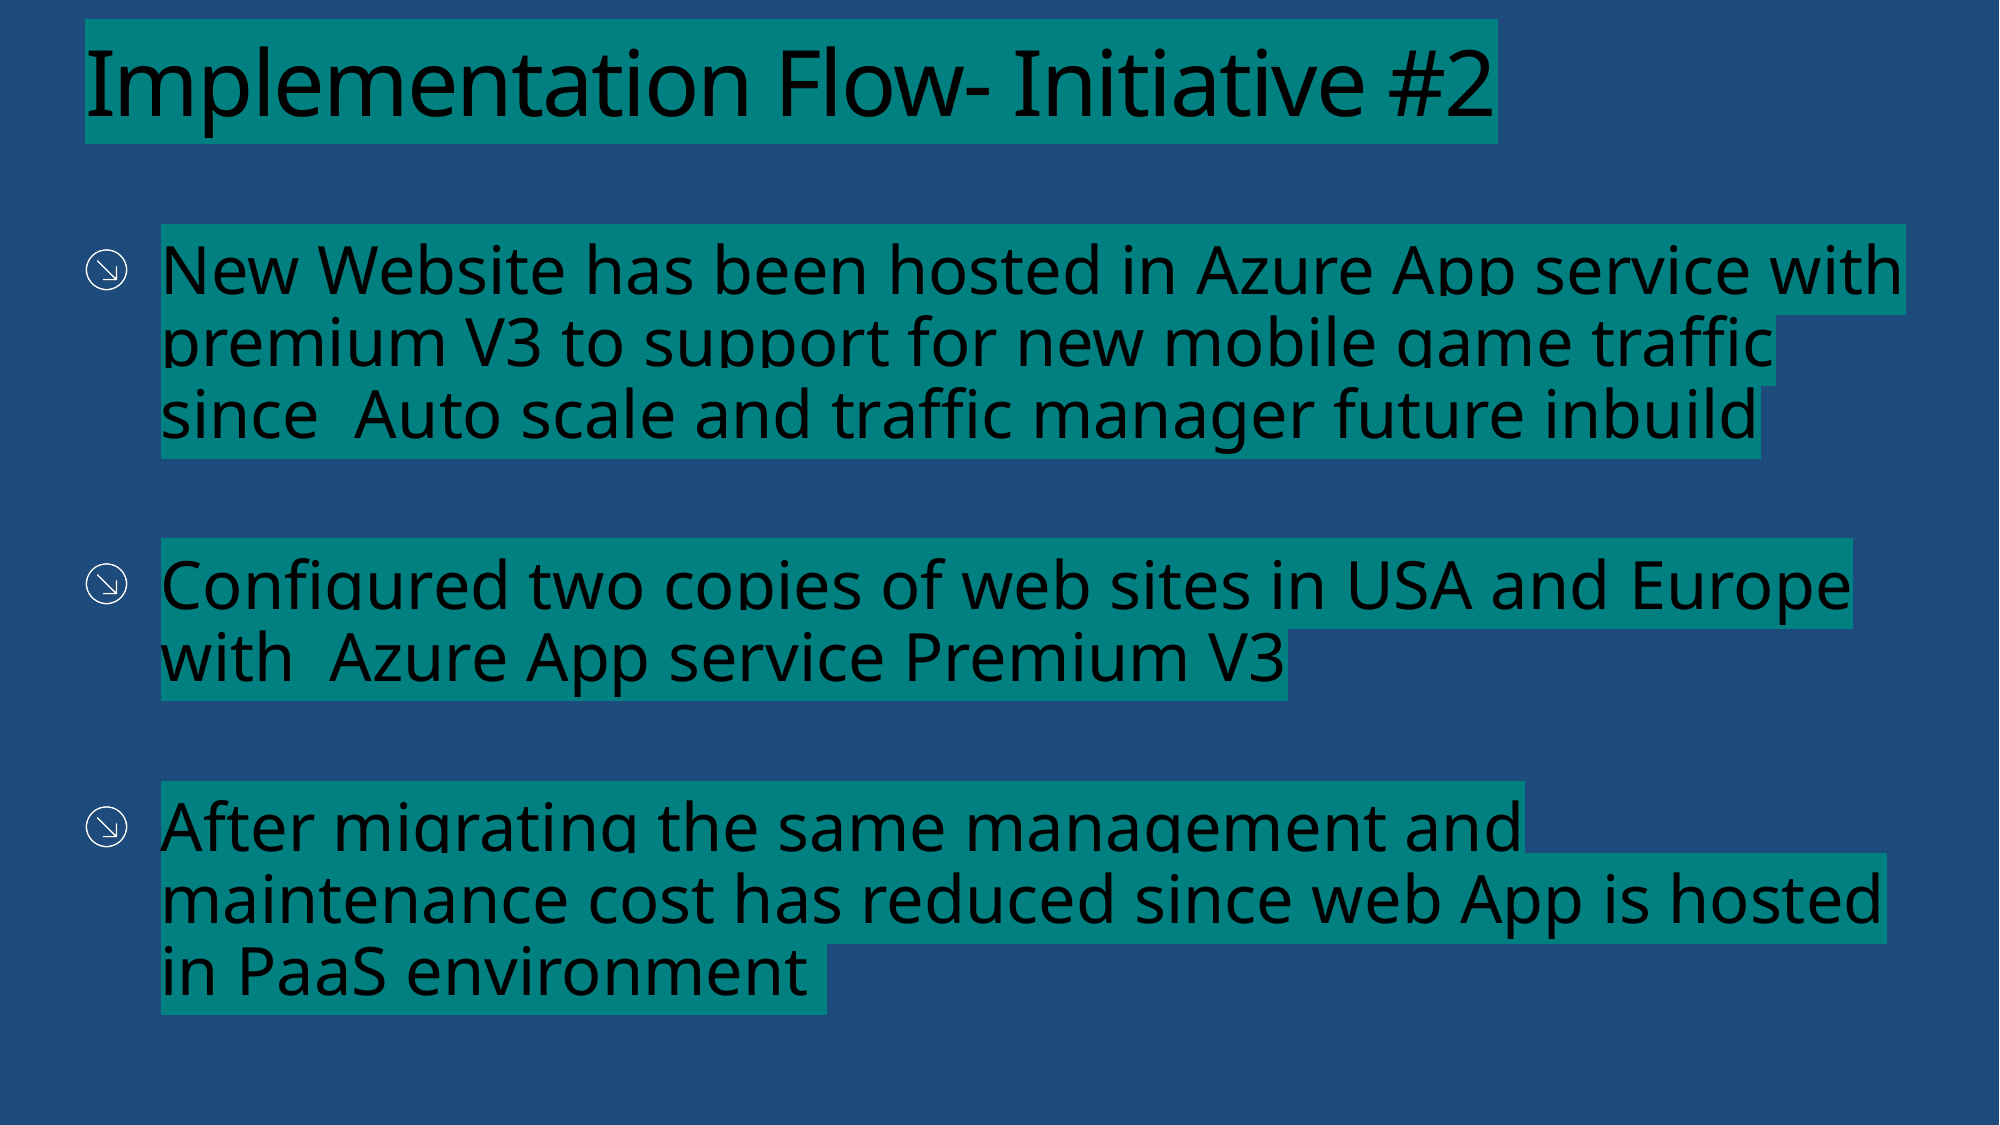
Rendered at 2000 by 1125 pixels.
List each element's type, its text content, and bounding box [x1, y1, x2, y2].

picture [85, 562, 128, 605]
picture [85, 805, 128, 848]
picture [85, 248, 128, 291]
title Implementation Flow- Initiative #2 [85, 37, 1914, 138]
list New Website has been hosted in Azure App service with premium V3 to support for new mobile game traffic since Auto scale and traffic manager future inbuild Configured two copies of web sites in USA and Europe with Azure App service Premium V3 After migrating the same management and maintenance cost has reduced since web App is hosted in PaaS environment [85, 237, 1914, 1125]
